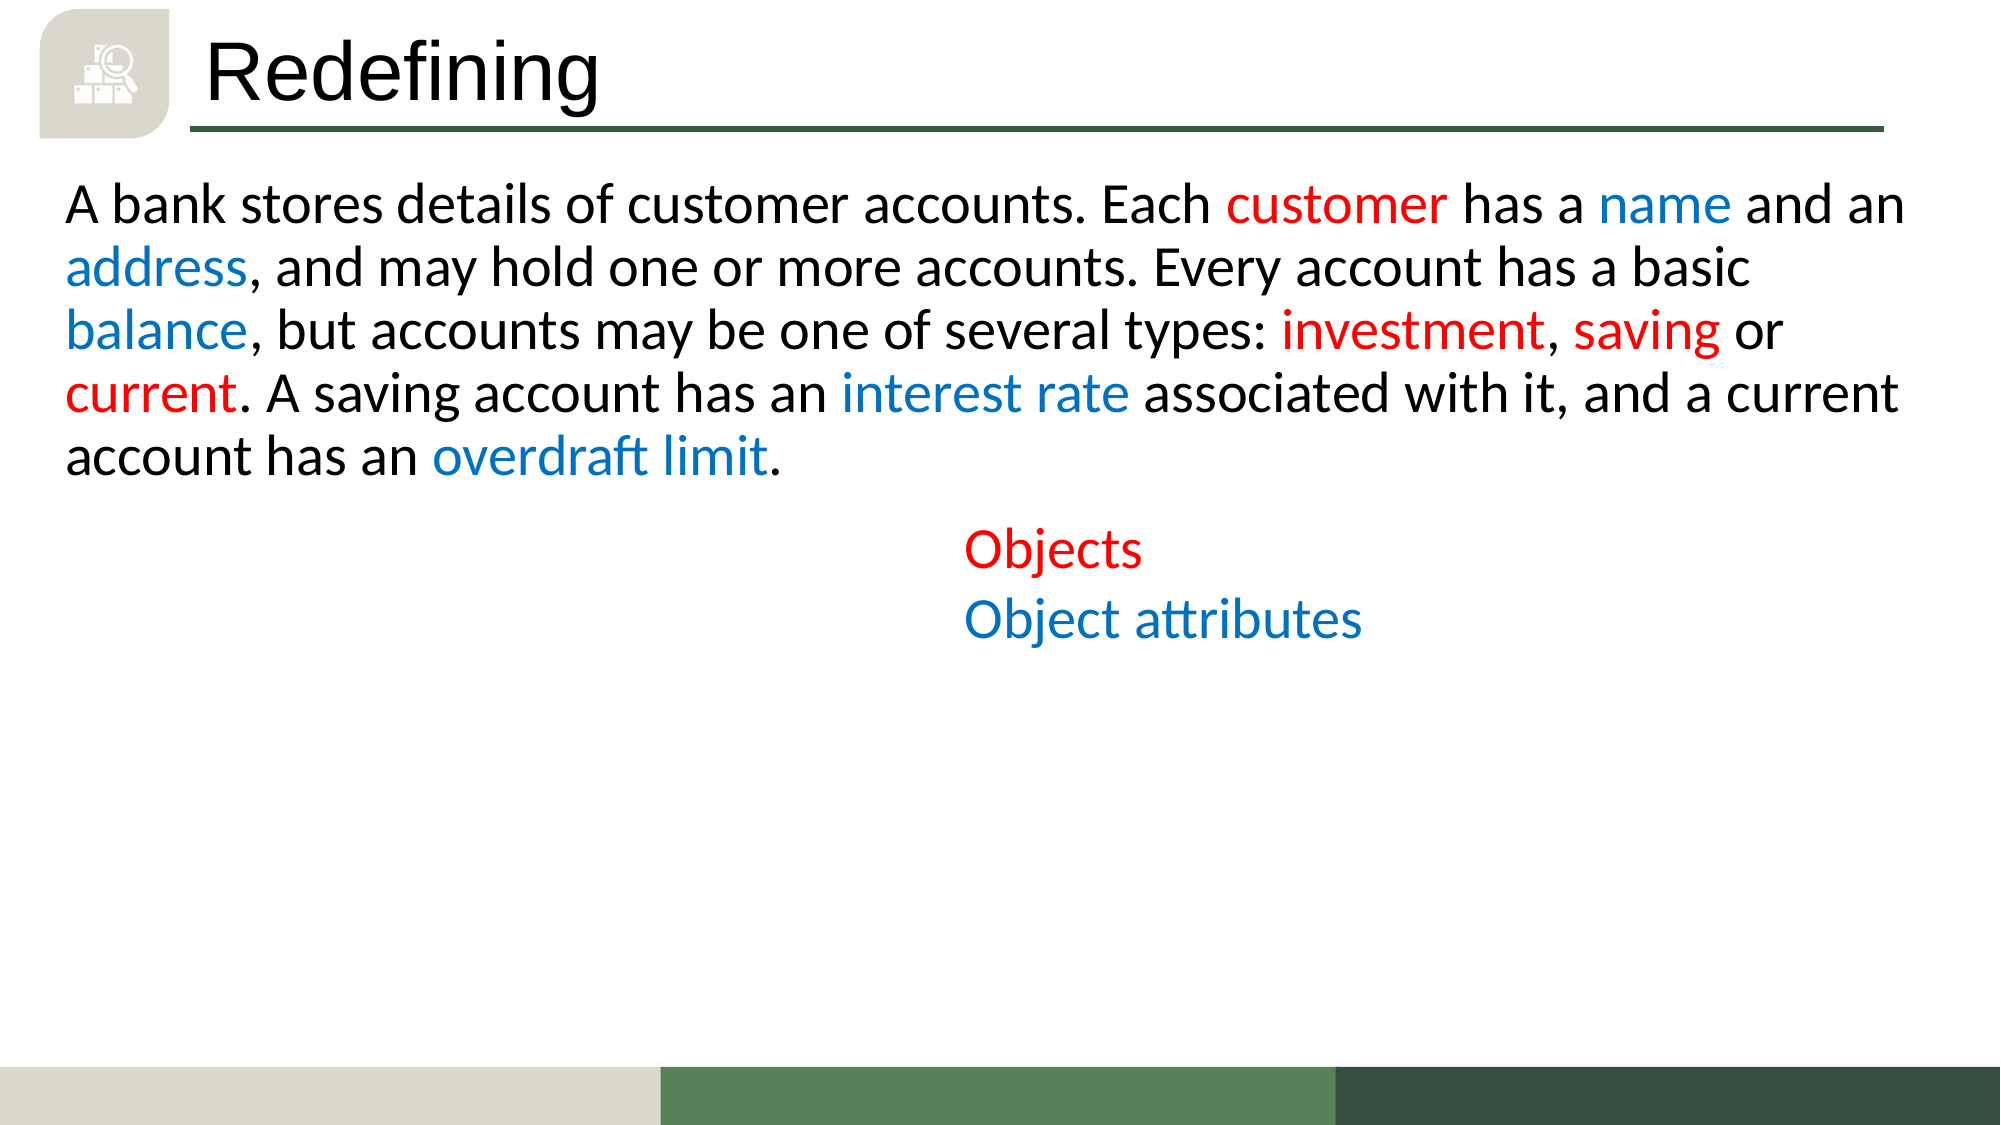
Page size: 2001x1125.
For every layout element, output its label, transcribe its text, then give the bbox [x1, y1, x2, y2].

title Redefining [189, 19, 2000, 128]
text_box [0, 1066, 660, 1125]
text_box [39, 9, 170, 139]
text_box [1335, 1066, 2000, 1125]
text_box Objects Object attributes [950, 502, 1402, 658]
list A bank stores details of customer accounts. Each customer has a name and an address, and may hold one or more accounts. Every account has a basic balance, but accounts may be one of several types: investment, saving or current. A saving account has an interest rate associated with it, and a current account has an overdraft limit. [50, 165, 1950, 544]
text_box [660, 1066, 1335, 1125]
